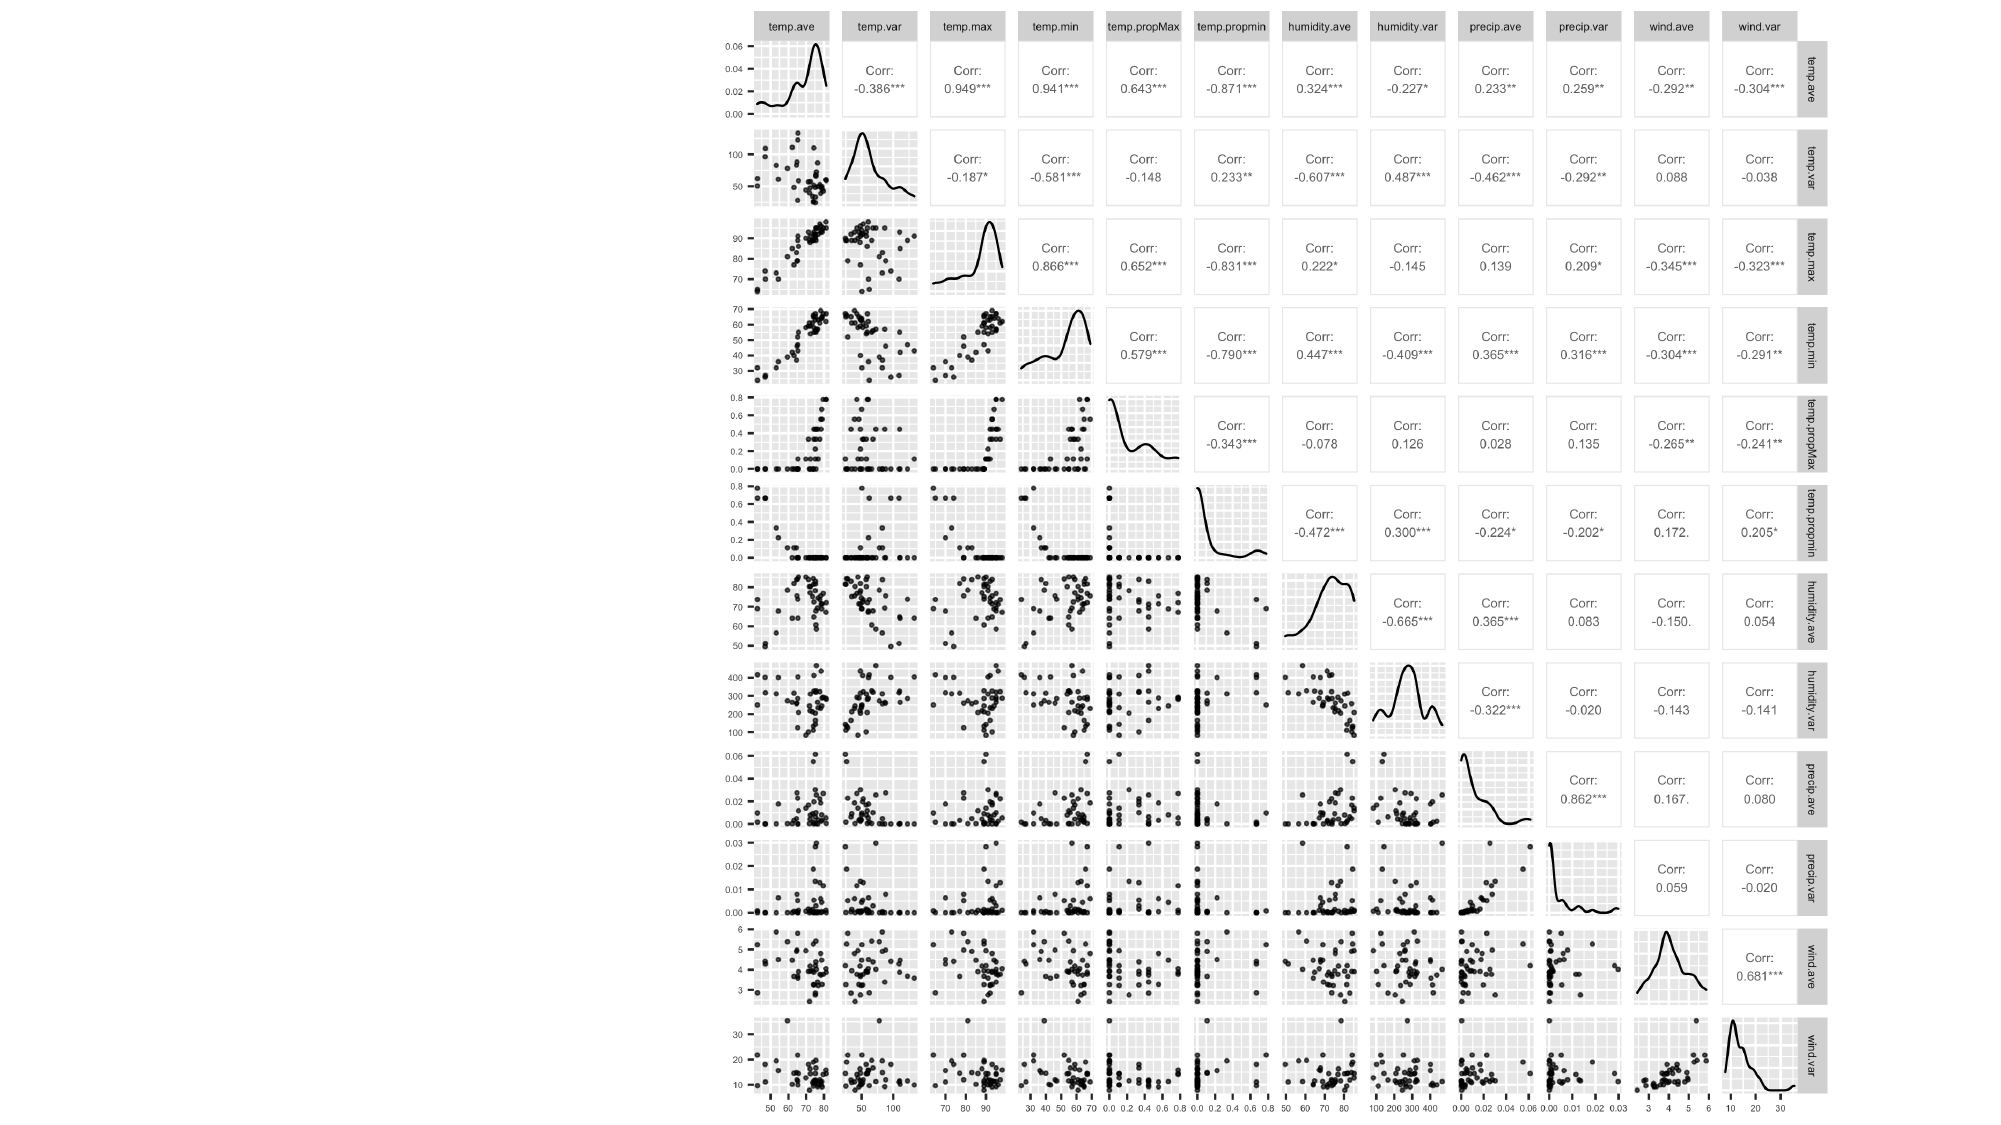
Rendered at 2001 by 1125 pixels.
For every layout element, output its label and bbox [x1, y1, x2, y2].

picture [713, 0, 1839, 1125]
